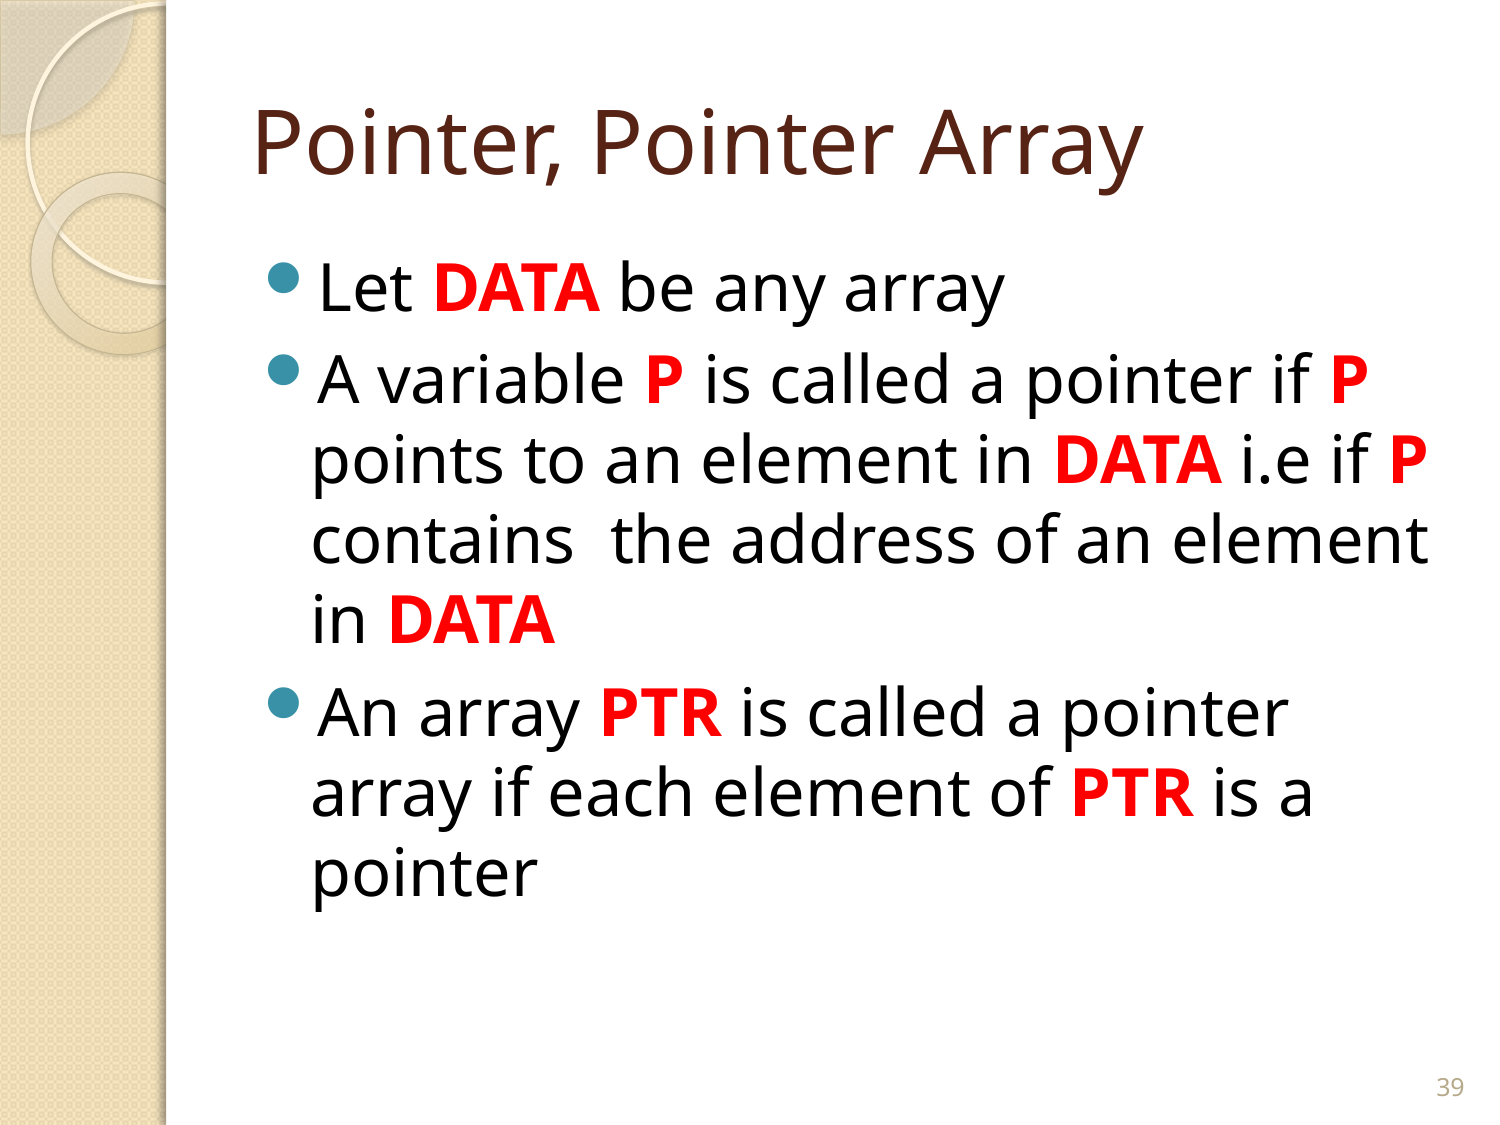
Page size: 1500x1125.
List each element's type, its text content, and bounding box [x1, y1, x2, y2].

list Let DATA be any array A variable P is called a pointer if P points to an element in DATA i.e if P contains the address of an element in DATA An array PTR is called a pointer array if each element of PTR is a pointer [235, 237, 1466, 1025]
title Pointer, Pointer Array [235, 45, 1466, 233]
slide_number 39 [1413, 1034, 1488, 1113]
